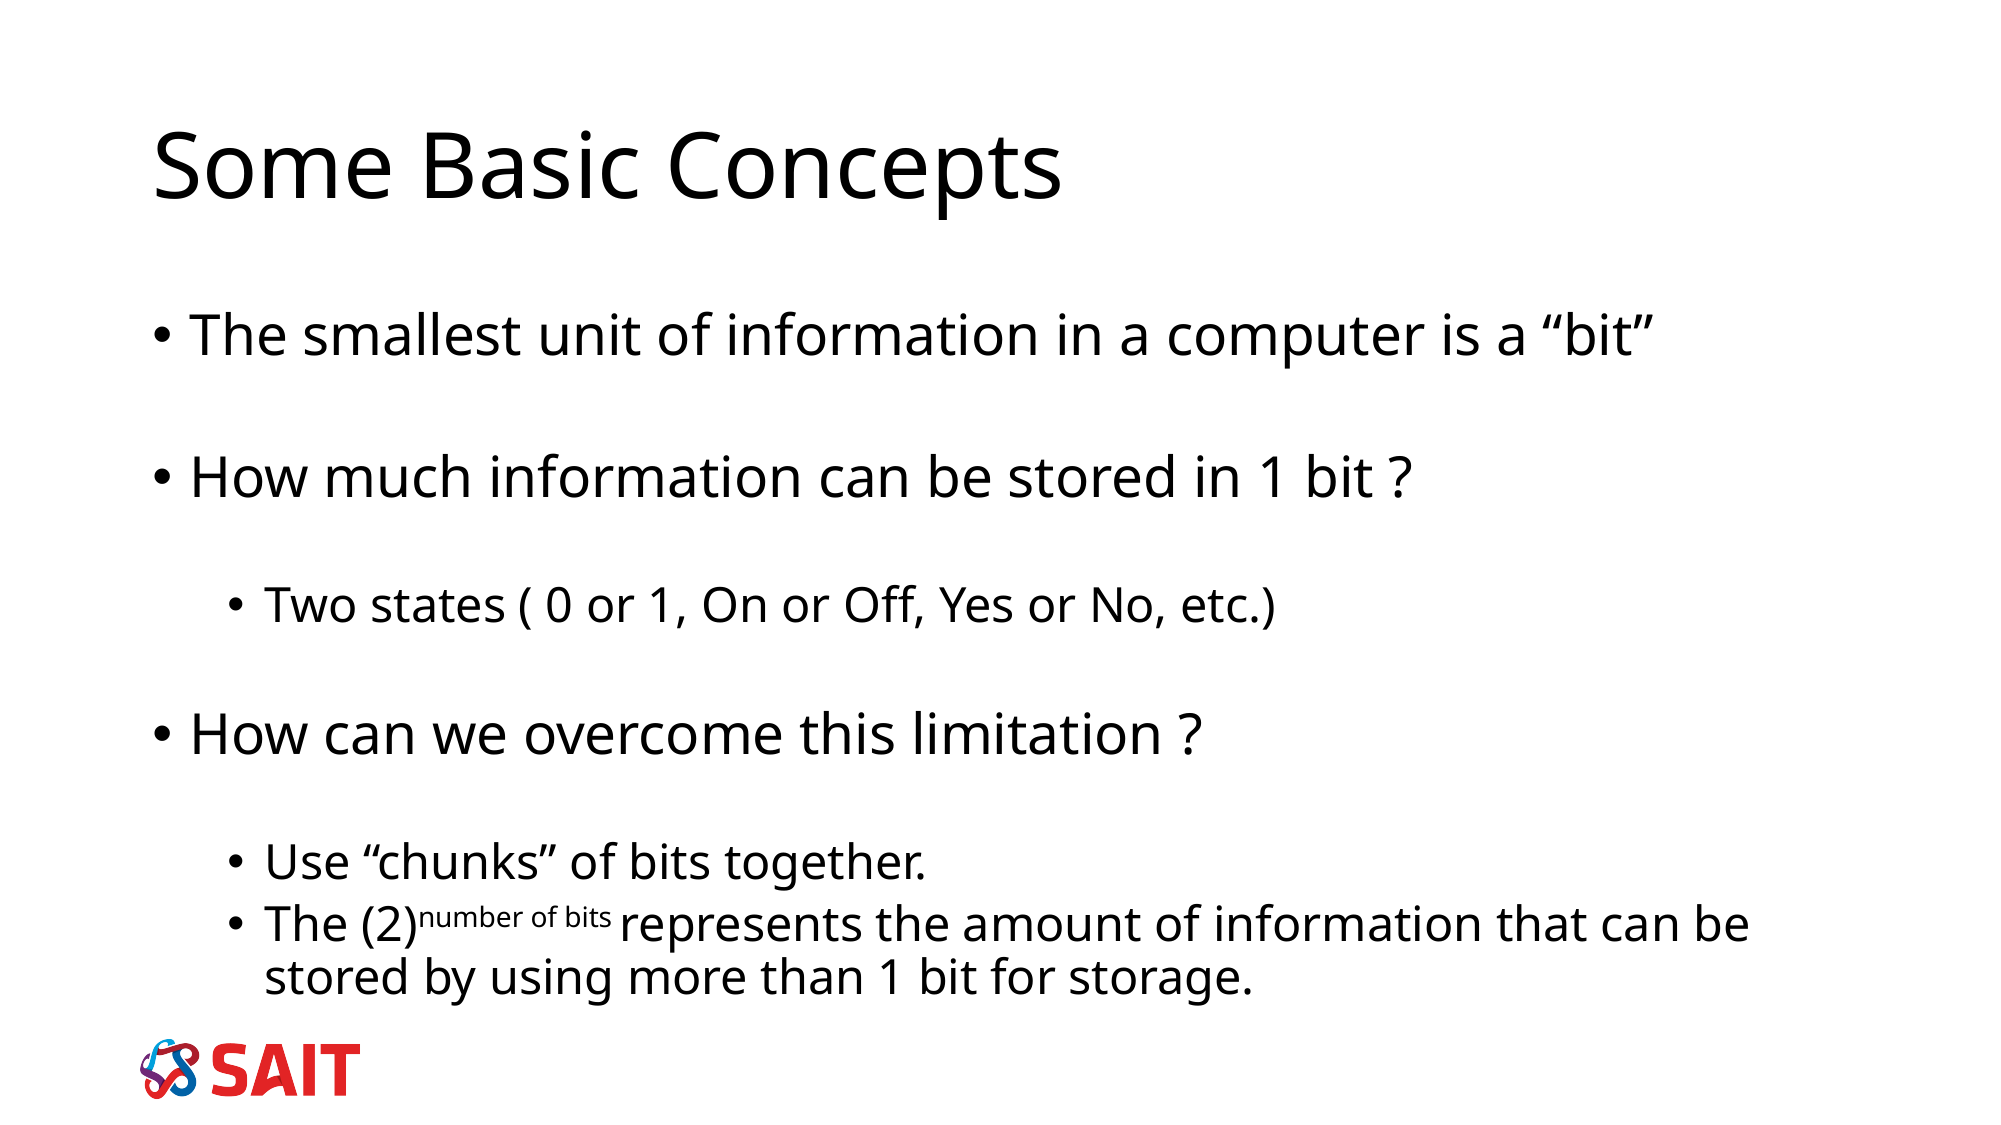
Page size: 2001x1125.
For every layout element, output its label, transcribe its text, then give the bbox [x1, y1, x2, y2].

picture [114, 1013, 386, 1125]
text_box Some Basic Concepts [137, 59, 1863, 278]
text_box The smallest unit of information in a computer is a “bit” How much information can be stored in 1 bit ? Two states ( 0 or 1, On or Off, Yes or No, etc.) How can we overcome this limitation ? Use “chunks” of bits together. The (2)number of bits represents the amount of information that can be stored by using more than 1 bit for storage. [137, 299, 1863, 1014]
